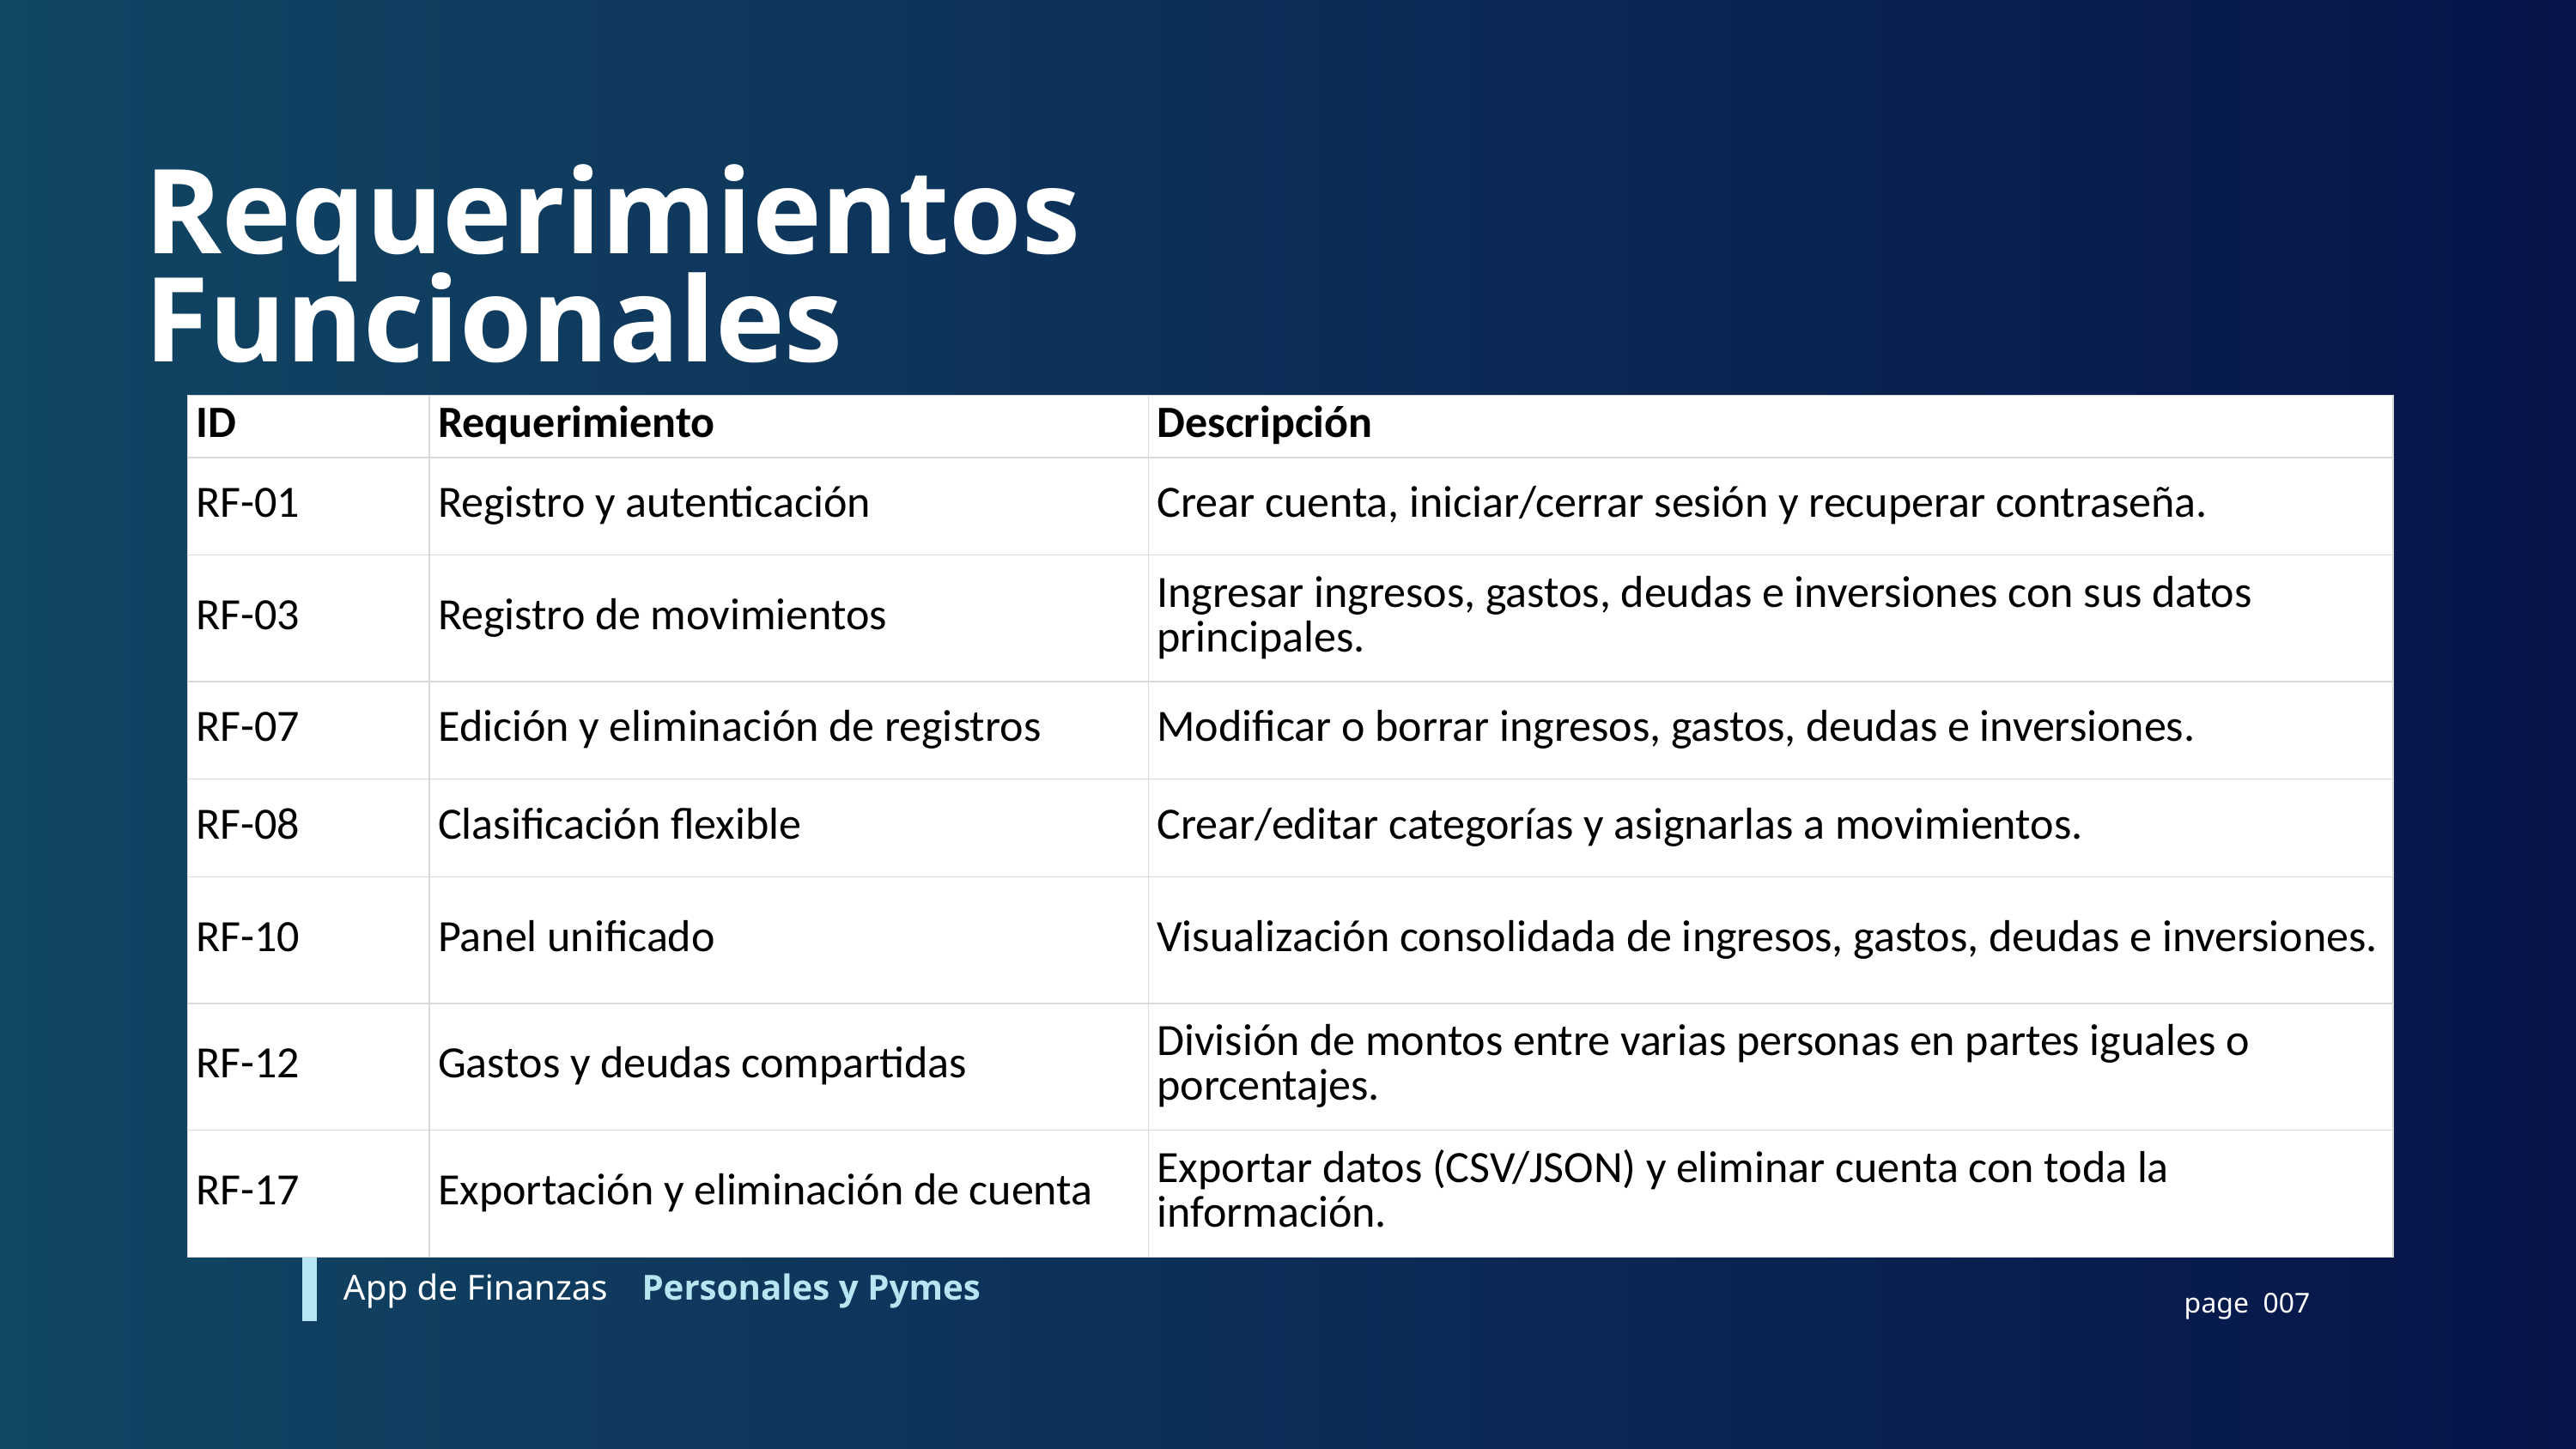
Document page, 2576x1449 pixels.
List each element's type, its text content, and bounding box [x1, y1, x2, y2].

table_cell Ingresar ingresos, gastos, deudas e inversiones con sus datos principales. [1149, 555, 2392, 681]
table_cell Edición y eliminación de registros [430, 682, 1148, 779]
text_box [302, 1257, 317, 1322]
table_cell RF-03 [188, 555, 428, 681]
table_cell Panel unificado [430, 877, 1148, 1003]
table_cell RF-01 [188, 458, 428, 555]
text_box Personales y Pymes [641, 1275, 1034, 1307]
table_cell Exportar datos (CSV/JSON) y eliminar cuenta con toda la información. [1149, 1131, 2392, 1257]
table_cell Visualización consolidada de ingresos, gastos, deudas e inversiones. [1149, 877, 2392, 1003]
table_header Descripción [1149, 396, 2392, 457]
table_cell RF-12 [188, 1004, 428, 1130]
table_cell Registro de movimientos [430, 555, 1148, 681]
text_box page 007 [2184, 1293, 2432, 1319]
table_cell Crear/editar categorías y asignarlas a movimientos. [1149, 779, 2392, 876]
table_cell RF-08 [188, 779, 428, 876]
table_cell Clasificación flexible [430, 779, 1148, 876]
table_cell Modificar o borrar ingresos, gastos, deudas e inversiones. [1149, 682, 2392, 779]
table_header ID [188, 396, 428, 457]
table_cell RF-17 [188, 1131, 428, 1257]
table_cell Registro y autenticación [430, 458, 1148, 555]
text_box Requerimientos Funcionales [144, 168, 1426, 385]
table_cell RF-10 [188, 877, 428, 1003]
table_header Requerimiento [430, 396, 1148, 457]
text_box App de Finanzas [343, 1275, 641, 1307]
table_cell División de montos entre varias personas en partes iguales o porcentajes. [1149, 1004, 2392, 1130]
table_cell Crear cuenta, iniciar/cerrar sesión y recuperar contraseña. [1149, 458, 2392, 555]
table_cell RF-07 [188, 682, 428, 779]
table_cell Gastos y deudas compartidas [430, 1004, 1148, 1130]
table_cell Exportación y eliminación de cuenta [430, 1131, 1148, 1257]
